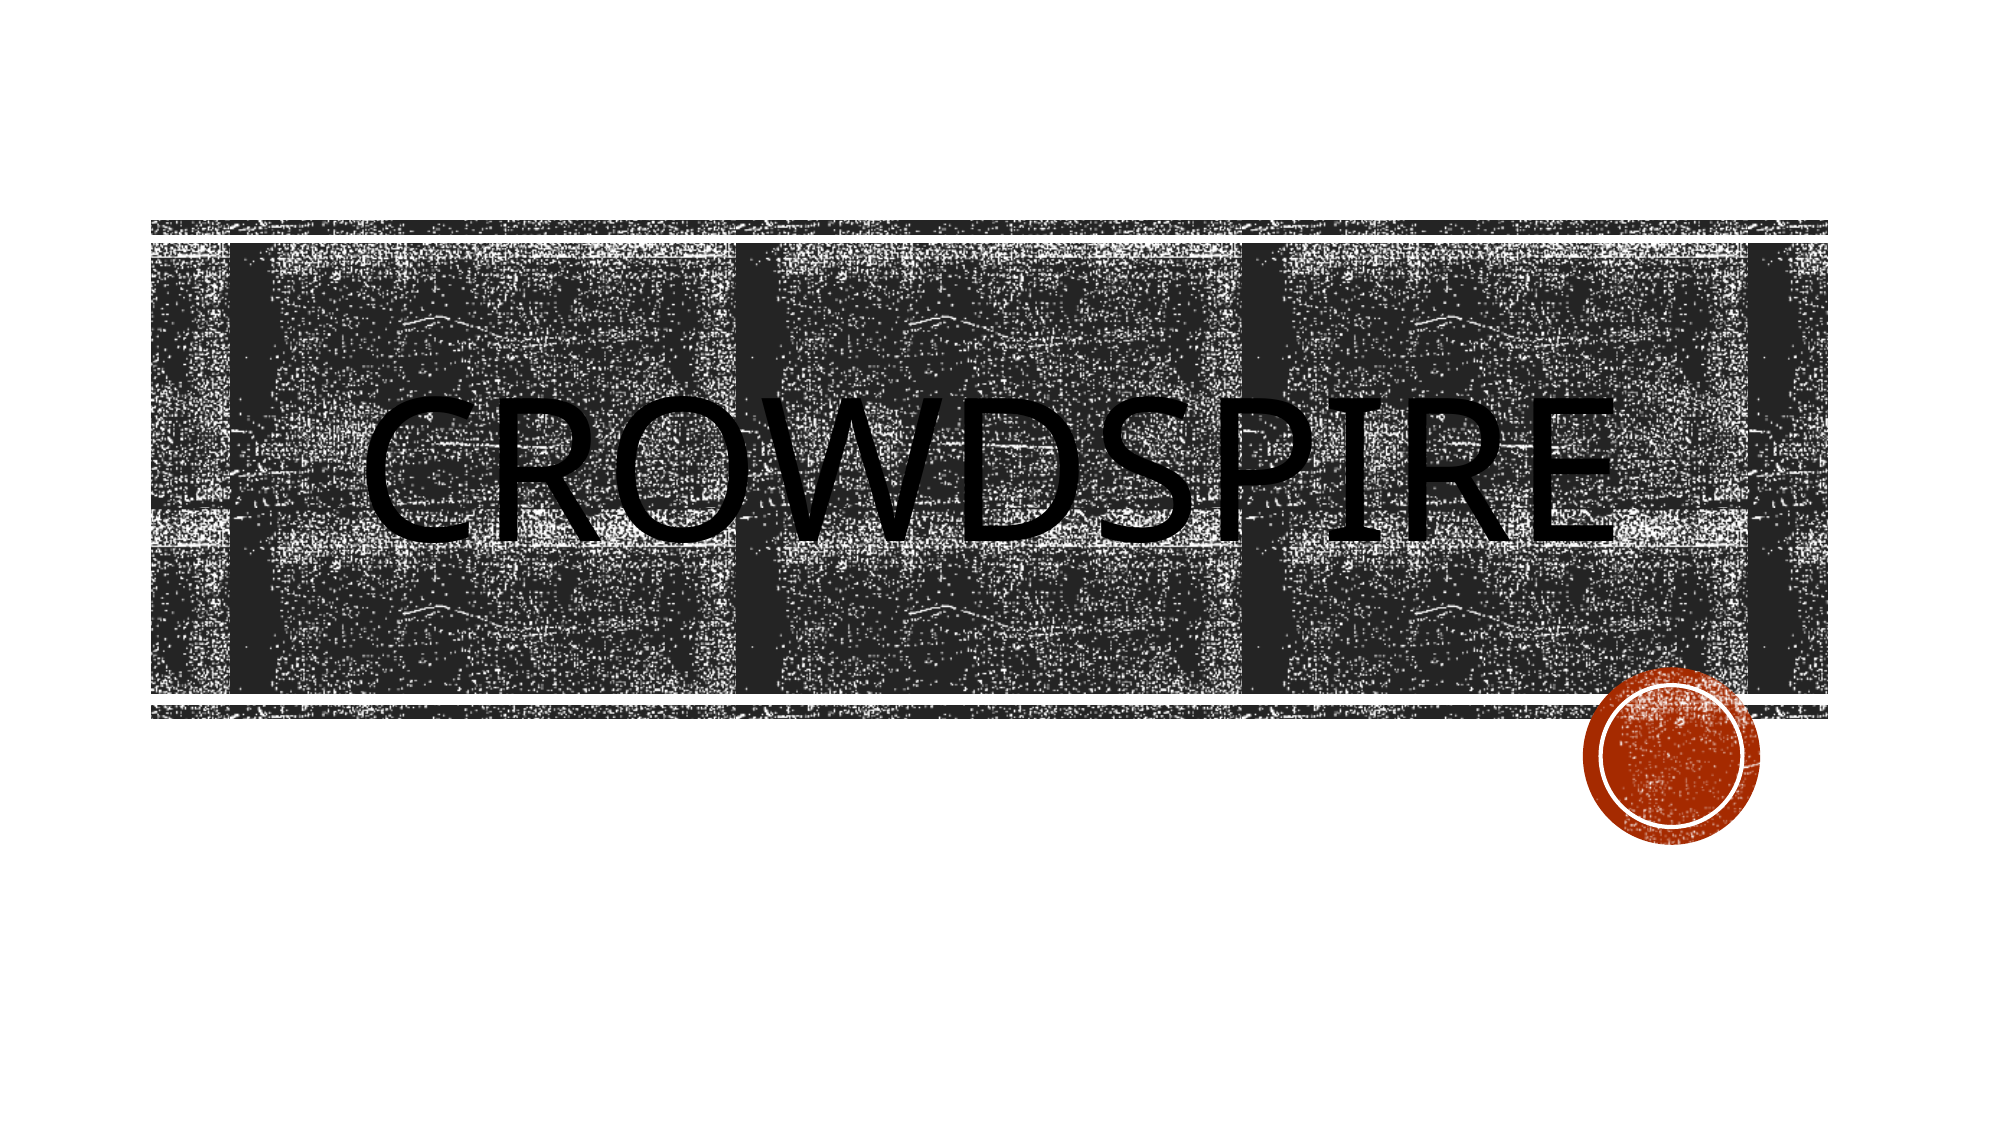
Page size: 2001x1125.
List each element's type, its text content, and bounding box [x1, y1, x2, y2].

title CrowdSPIRE [172, 234, 1808, 733]
